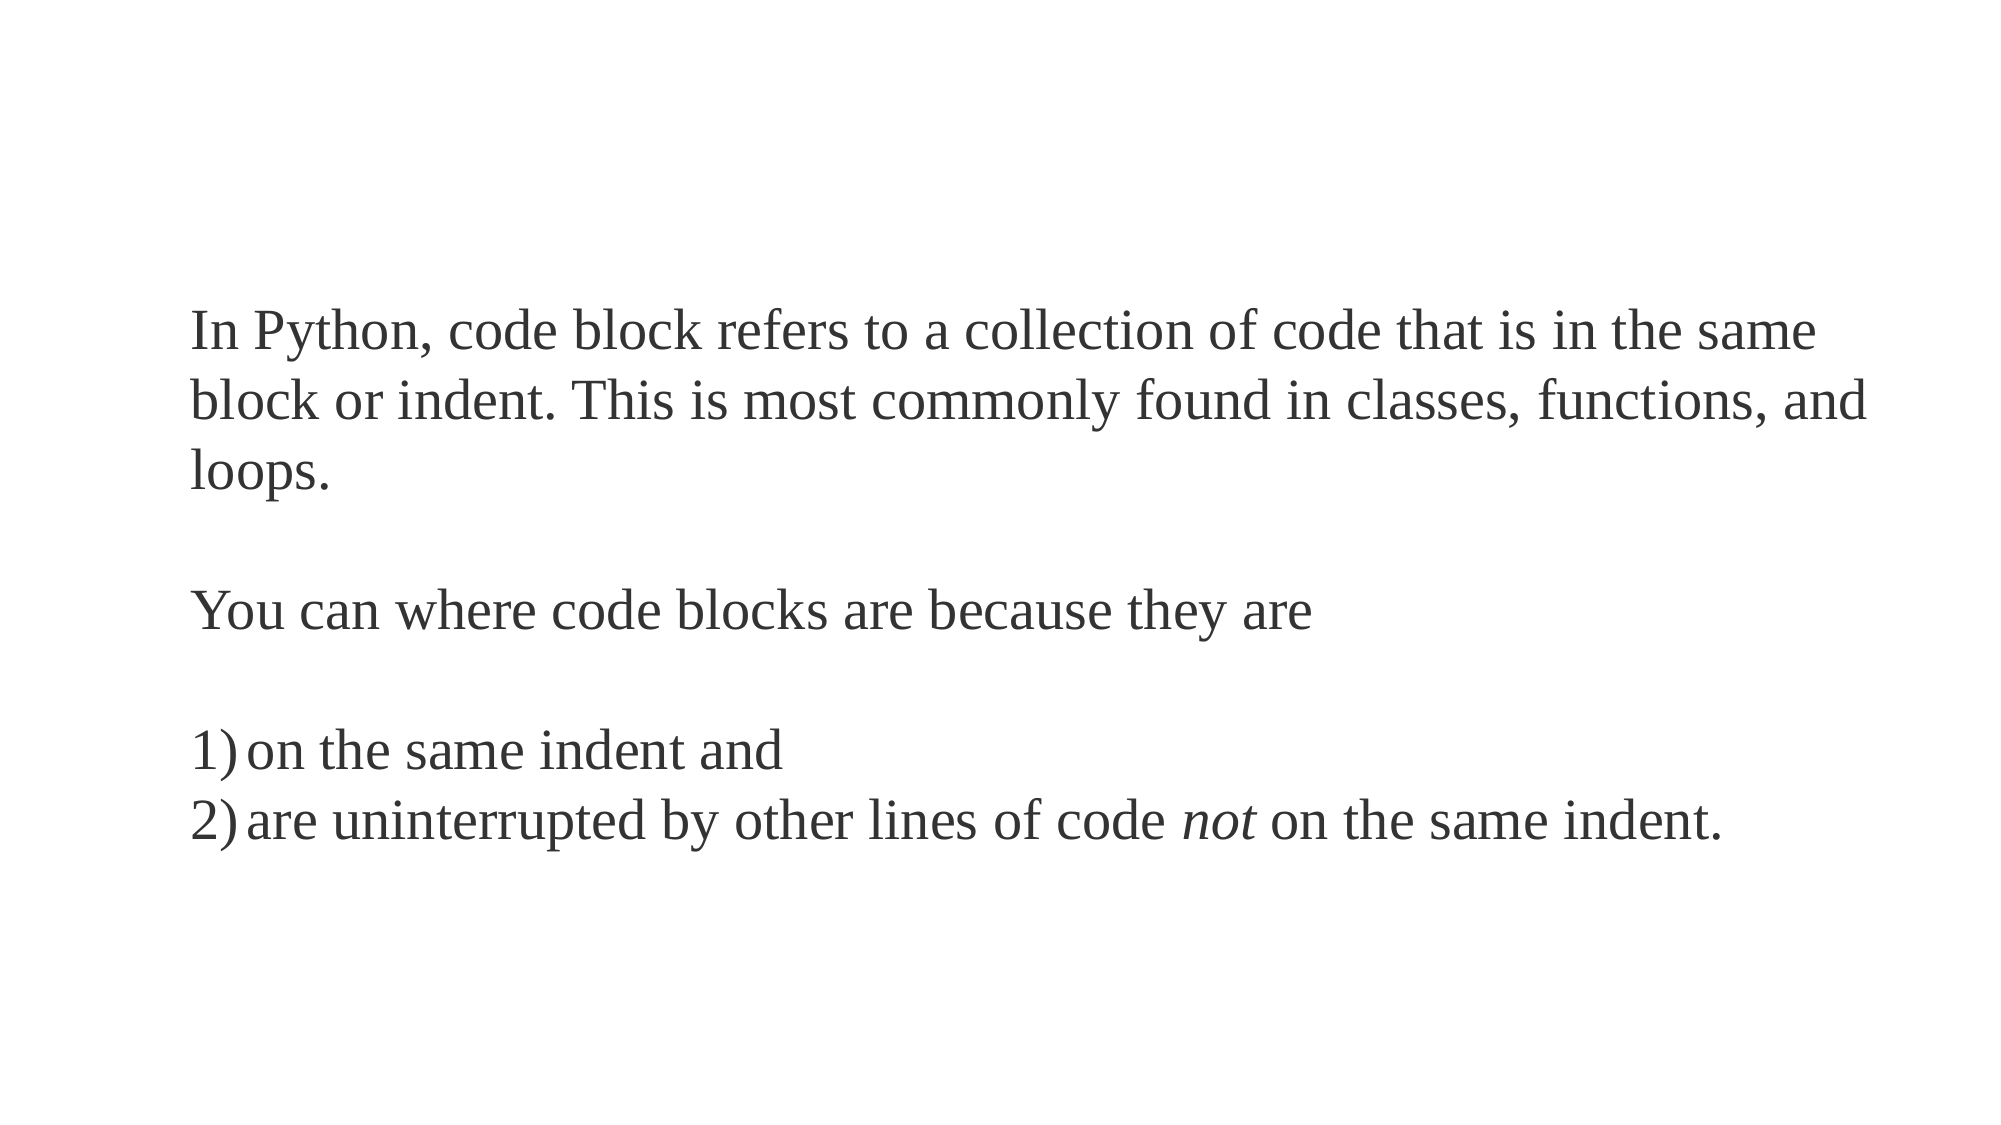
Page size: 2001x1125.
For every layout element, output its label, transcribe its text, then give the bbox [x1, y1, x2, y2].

text_box In Python, code block refers to a collection of code that is in the same block or indent. This is most commonly found in classes, functions, and loops. You can where code blocks are because they are on the same indent and are uninterrupted by other lines of code not on the same indent. [175, 283, 1911, 859]
